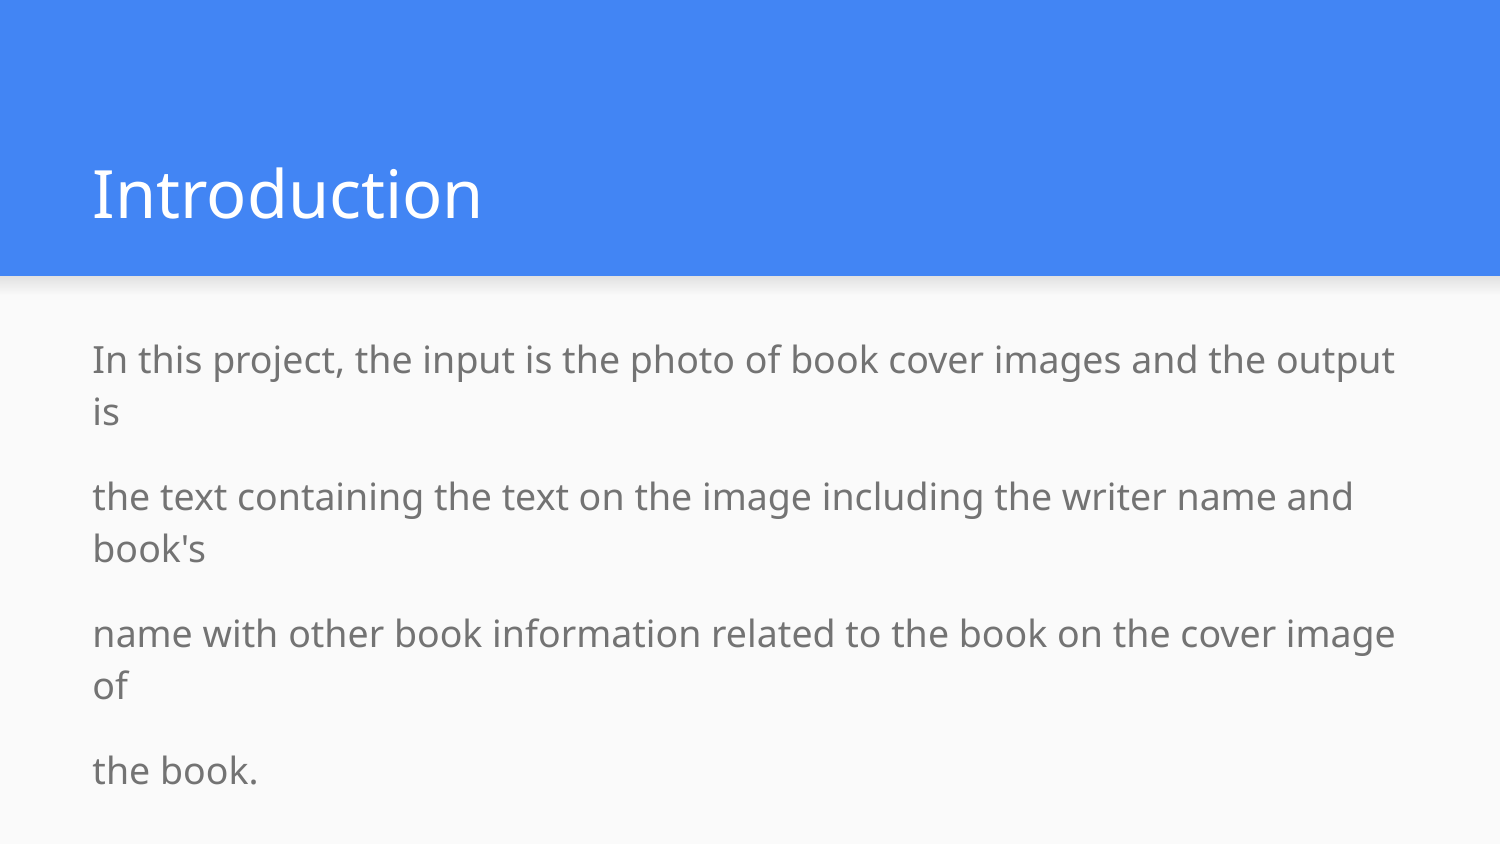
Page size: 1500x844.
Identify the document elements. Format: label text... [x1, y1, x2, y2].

title Introduction [77, 121, 1427, 248]
list In this project, the input is the photo of book cover images and the output is the text containing the text on the image including the writer name and book's name with other book information related to the book on the cover image of the book. [77, 314, 1427, 760]
